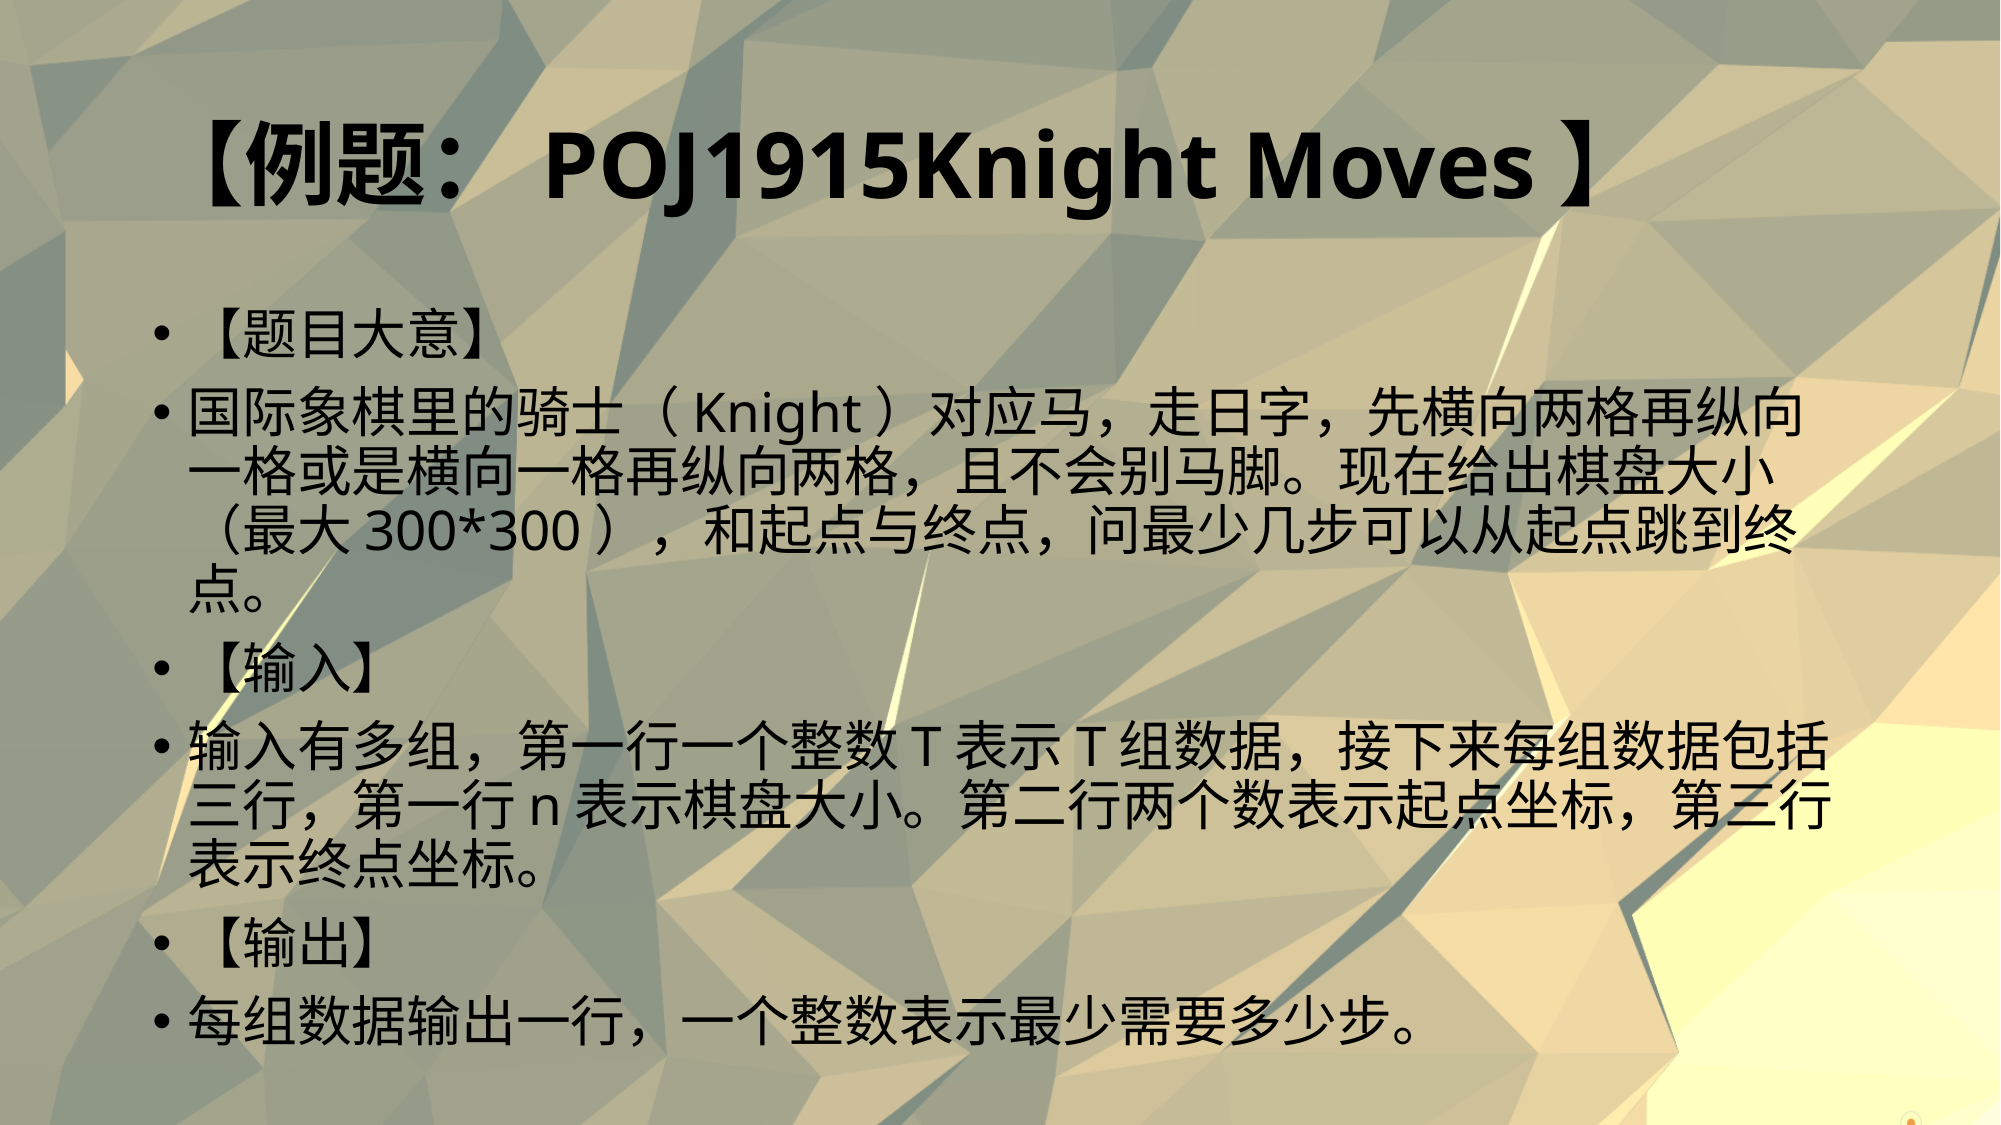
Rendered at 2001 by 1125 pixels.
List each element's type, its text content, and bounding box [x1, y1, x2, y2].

title 【例题：POJ1915Knight Moves】 [137, 59, 1863, 278]
list 【题目大意】 国际象棋里的骑士（Knight）对应马，走日字，先横向两格再纵向一格或是横向一格再纵向两格，且不会别马脚。现在给出棋盘大小（最大300*300），和起点与终点，问最少几步可以从起点跳到终点。 【输入】 输入有多组，第一行一个整数T表示T组数据，接下来每组数据包括三行，第一行n表示棋盘大小。第二行两个数表示起点坐标，第三行表示终点坐标。 【输出】 每组数据输出一行，一个整数表示最少需要多少步。 [137, 299, 1863, 1066]
picture [0, 0, 2001, 1125]
